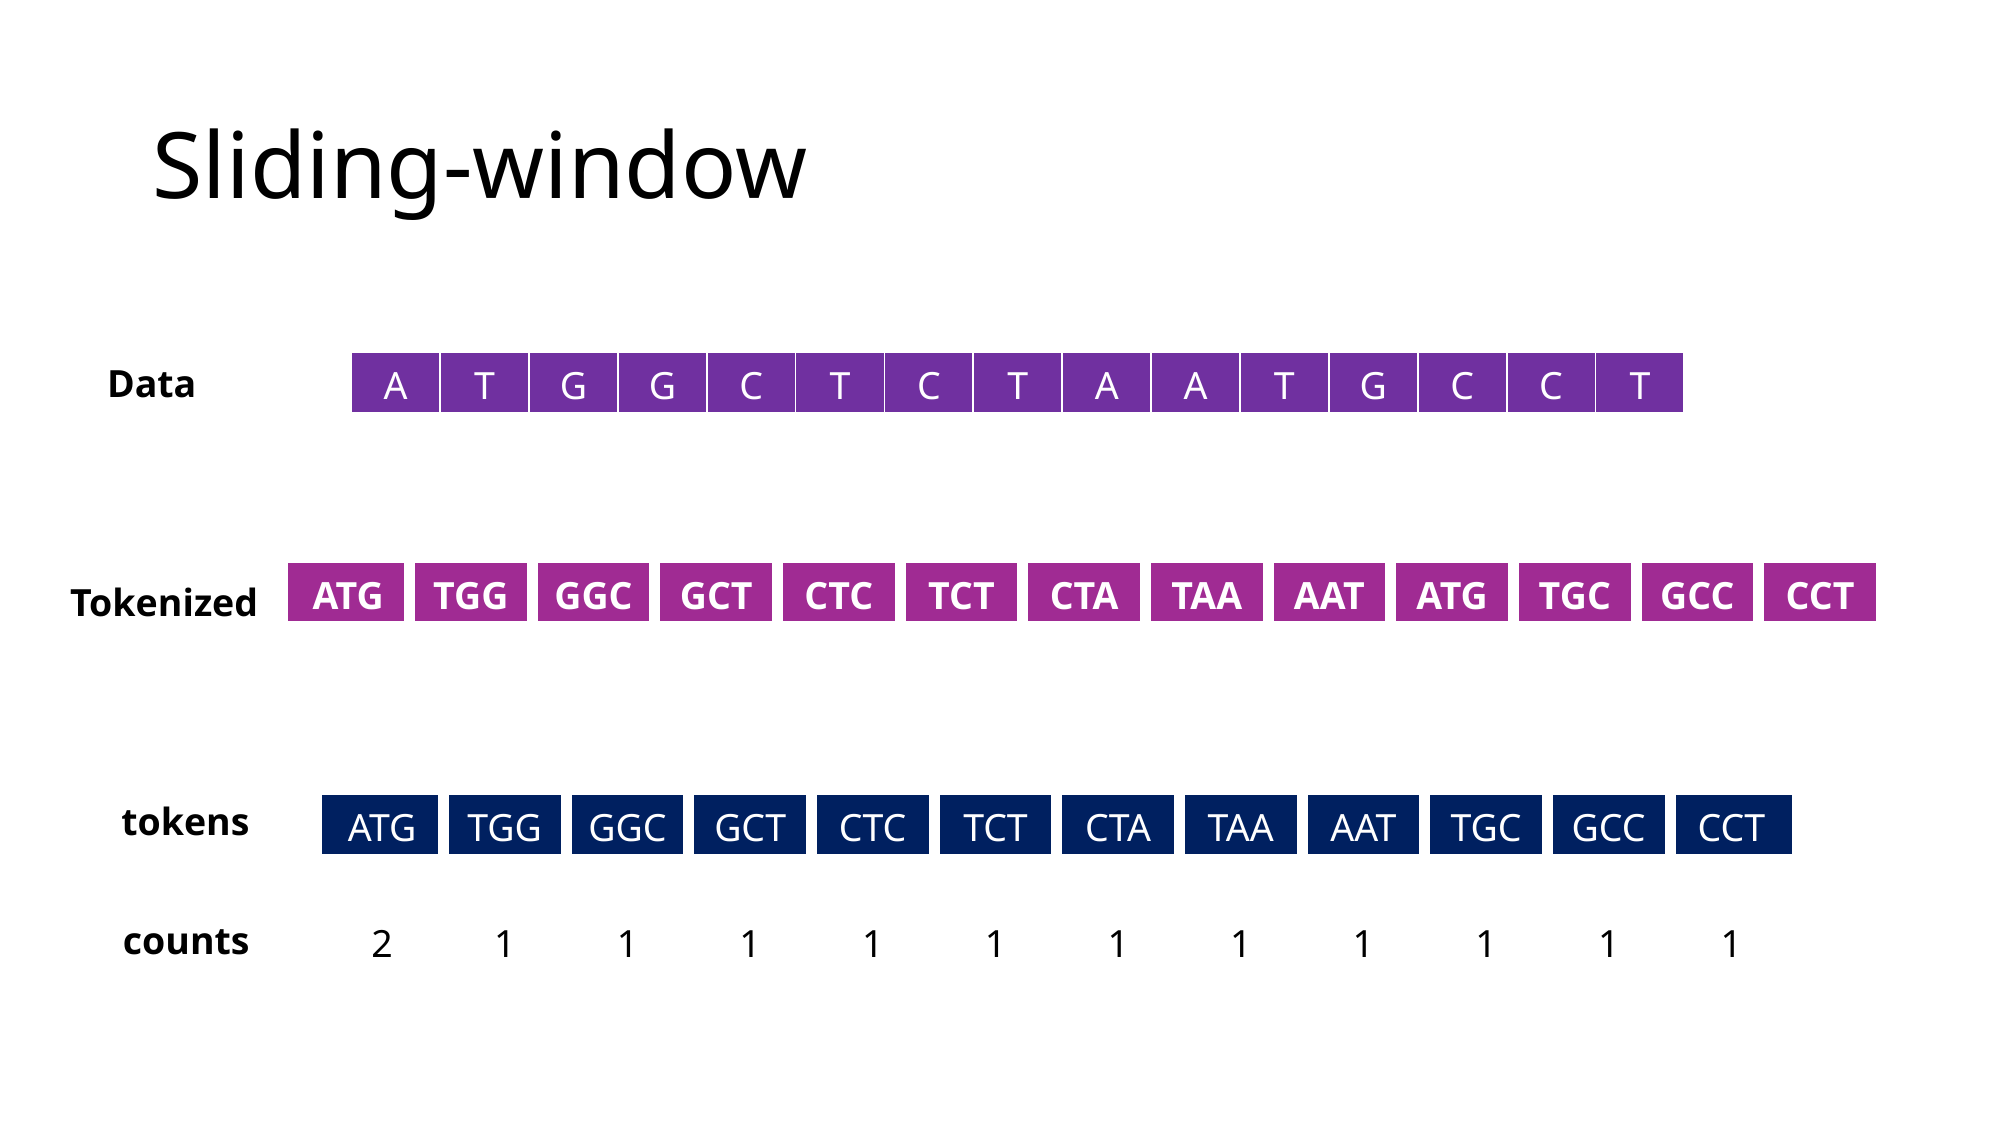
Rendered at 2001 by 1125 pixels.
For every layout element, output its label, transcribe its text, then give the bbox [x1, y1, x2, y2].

table_header 1 [811, 910, 934, 971]
table_header GCT [660, 563, 772, 621]
table_header GCC [1642, 563, 1753, 621]
table_header A [1152, 353, 1239, 412]
table_header CTC [817, 795, 929, 854]
table_header GGC [538, 563, 649, 621]
table_header TGC [1430, 795, 1542, 854]
table_header G [530, 353, 617, 412]
table_header 1 [1179, 910, 1302, 971]
table_header 1 [1670, 910, 1793, 971]
text_box Tokenized [55, 571, 274, 632]
table_header TAA [1185, 795, 1297, 854]
table_header T [1596, 353, 1683, 412]
table_header 1 [444, 910, 566, 971]
table_header 1 [1547, 910, 1670, 971]
table_header A [352, 353, 439, 412]
table_header AAT [1308, 795, 1419, 854]
table_header CTA [1028, 563, 1140, 621]
table_header G [619, 353, 706, 412]
table_header T [1241, 353, 1328, 412]
table_header ATG [288, 563, 404, 621]
title Sliding-window [137, 59, 1863, 278]
table_header CCT [1676, 795, 1792, 854]
table_header CTA [1062, 795, 1174, 854]
table_header CTC [783, 563, 895, 621]
table_header A [1063, 353, 1150, 412]
table_header 1 [1425, 910, 1547, 971]
table_header GGC [572, 795, 683, 854]
table_header GCT [694, 795, 806, 854]
table_header TGG [449, 795, 561, 854]
table_header C [708, 353, 795, 412]
table_header G [1330, 353, 1417, 412]
table_header GCC [1553, 795, 1665, 854]
text_box counts [108, 910, 265, 970]
table_header 1 [1057, 910, 1179, 971]
table_header 1 [934, 910, 1057, 971]
table_header C [885, 353, 972, 412]
table_header T [974, 353, 1061, 412]
text_box tokens [106, 790, 265, 850]
table_header TAA [1151, 563, 1263, 621]
table_header AAT [1274, 563, 1385, 621]
table_header 2 [321, 910, 444, 971]
table_header 1 [566, 910, 689, 971]
table_header TCT [906, 563, 1017, 621]
text_box Data [92, 352, 212, 413]
table_header TCT [940, 795, 1051, 854]
table_header ATG [1396, 563, 1508, 621]
table_header CCT [1764, 563, 1876, 621]
table_header TGC [1519, 563, 1631, 621]
table_header T [796, 353, 884, 412]
table_header ATG [322, 795, 438, 854]
table_header TGG [415, 563, 527, 621]
table_header T [441, 353, 528, 412]
table_header 1 [689, 910, 811, 971]
table_header 1 [1302, 910, 1425, 971]
table_header C [1508, 353, 1595, 412]
table_header C [1419, 353, 1506, 412]
